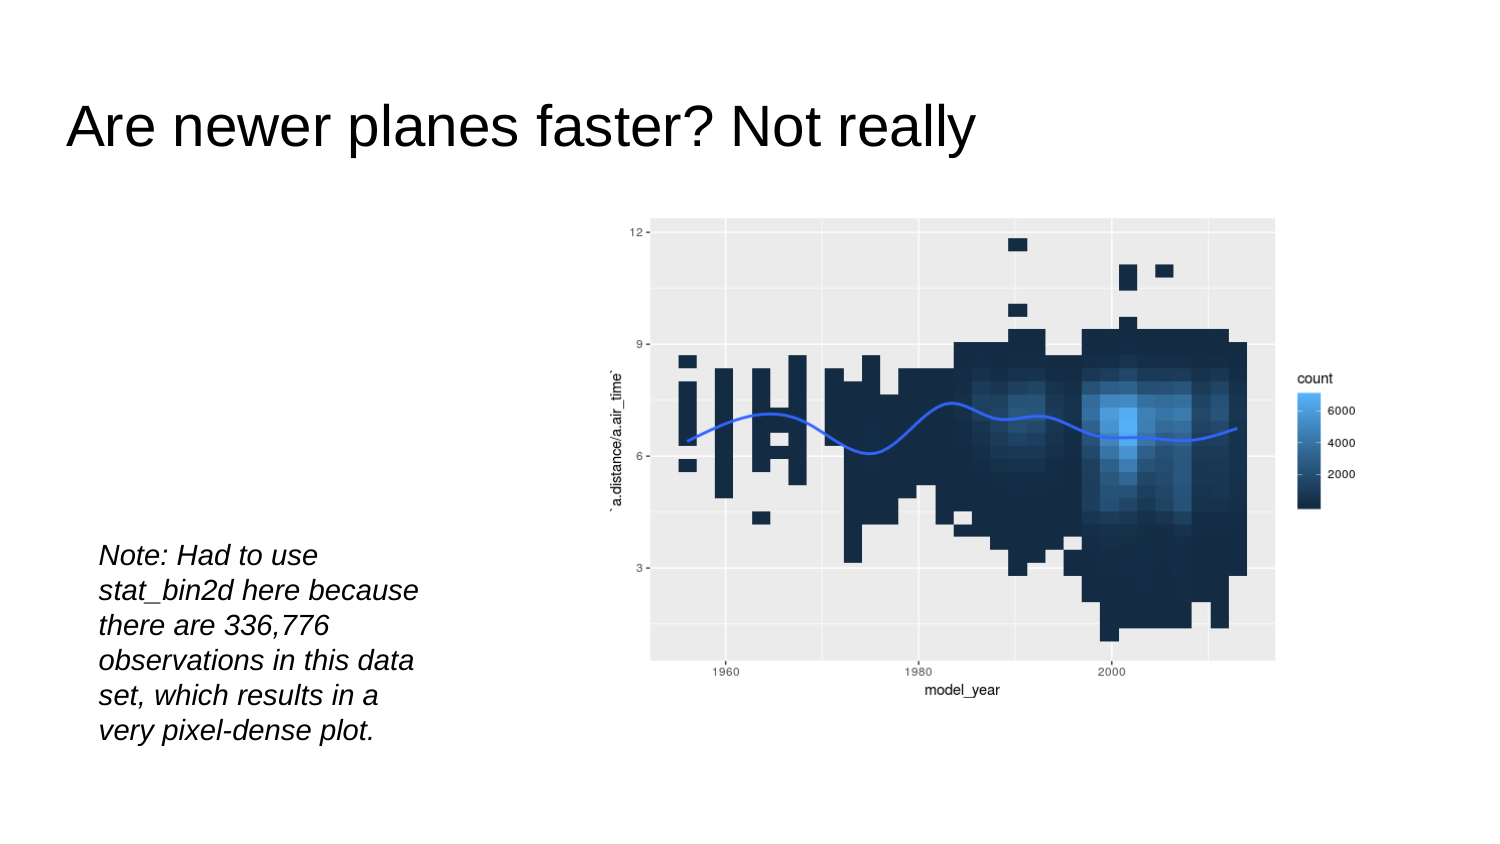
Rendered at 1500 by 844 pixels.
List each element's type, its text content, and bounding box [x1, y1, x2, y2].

title Are newer planes faster? Not really [51, 72, 1449, 167]
picture [602, 210, 1371, 706]
text_box Note: Had to use stat_bin2d here because there are 336,776 observations in this data set, which results in a very pixel-dense plot. [83, 521, 436, 765]
